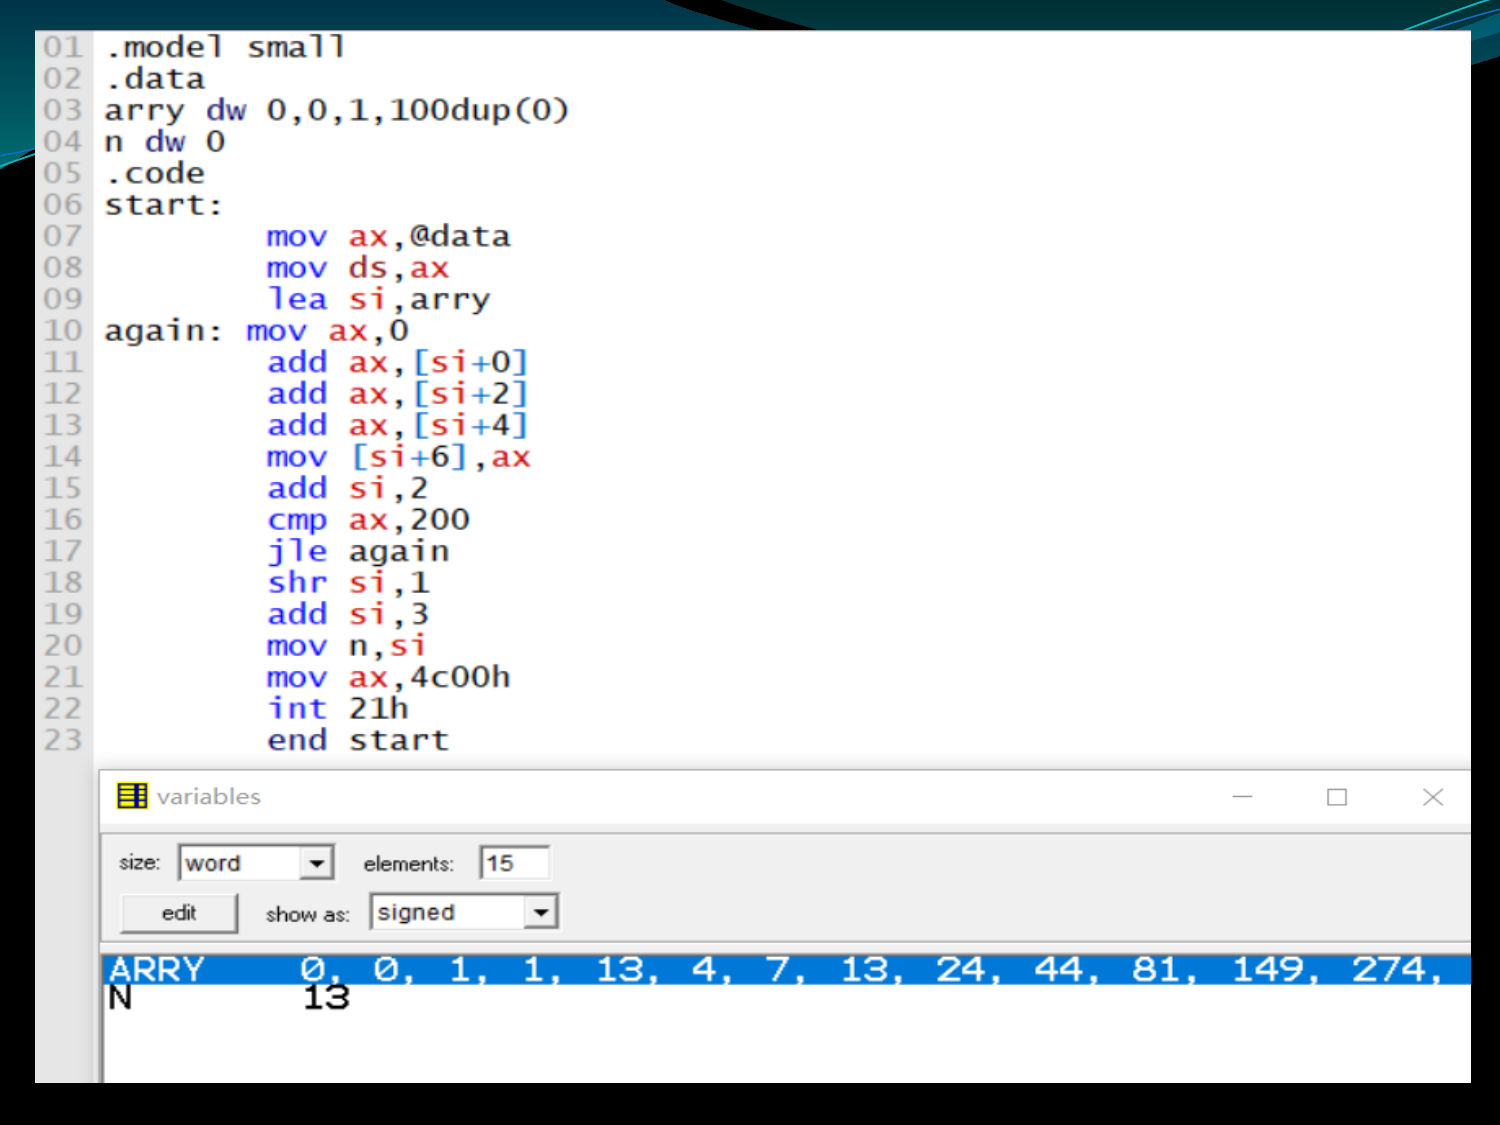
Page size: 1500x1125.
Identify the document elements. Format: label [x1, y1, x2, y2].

picture [35, 30, 1471, 1083]
